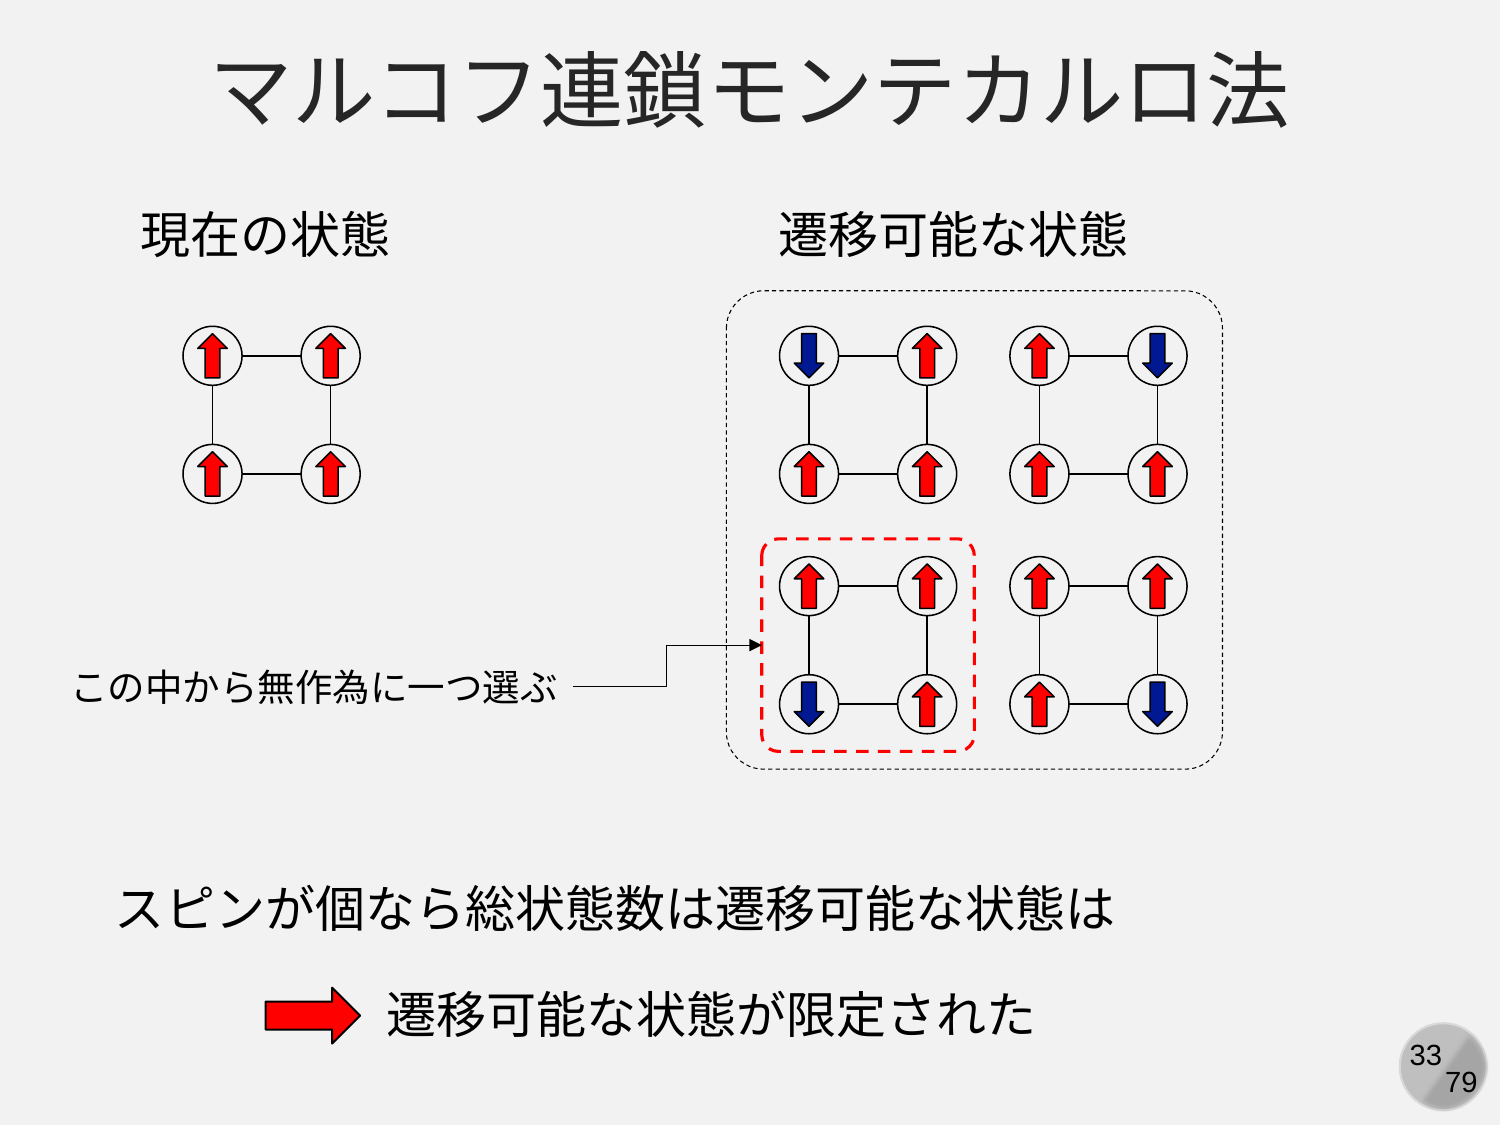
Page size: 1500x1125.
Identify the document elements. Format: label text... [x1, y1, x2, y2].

list マルコフ連鎖モンテカルロ法 [0, 31, 1500, 155]
text_box [760, 537, 976, 753]
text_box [1009, 326, 1187, 504]
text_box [575, 645, 762, 688]
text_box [779, 326, 957, 504]
text_box 遷移可能な状態が限定された [371, 975, 1081, 1051]
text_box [182, 326, 361, 504]
text_box この中から無作為に一つ選ぶ [55, 656, 573, 717]
text_box 遷移可能な状態 [763, 196, 1144, 271]
text_box [725, 289, 1224, 771]
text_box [1009, 556, 1187, 734]
text_box [264, 986, 361, 1045]
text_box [779, 556, 957, 734]
text_box 現在の状態 [125, 196, 406, 271]
